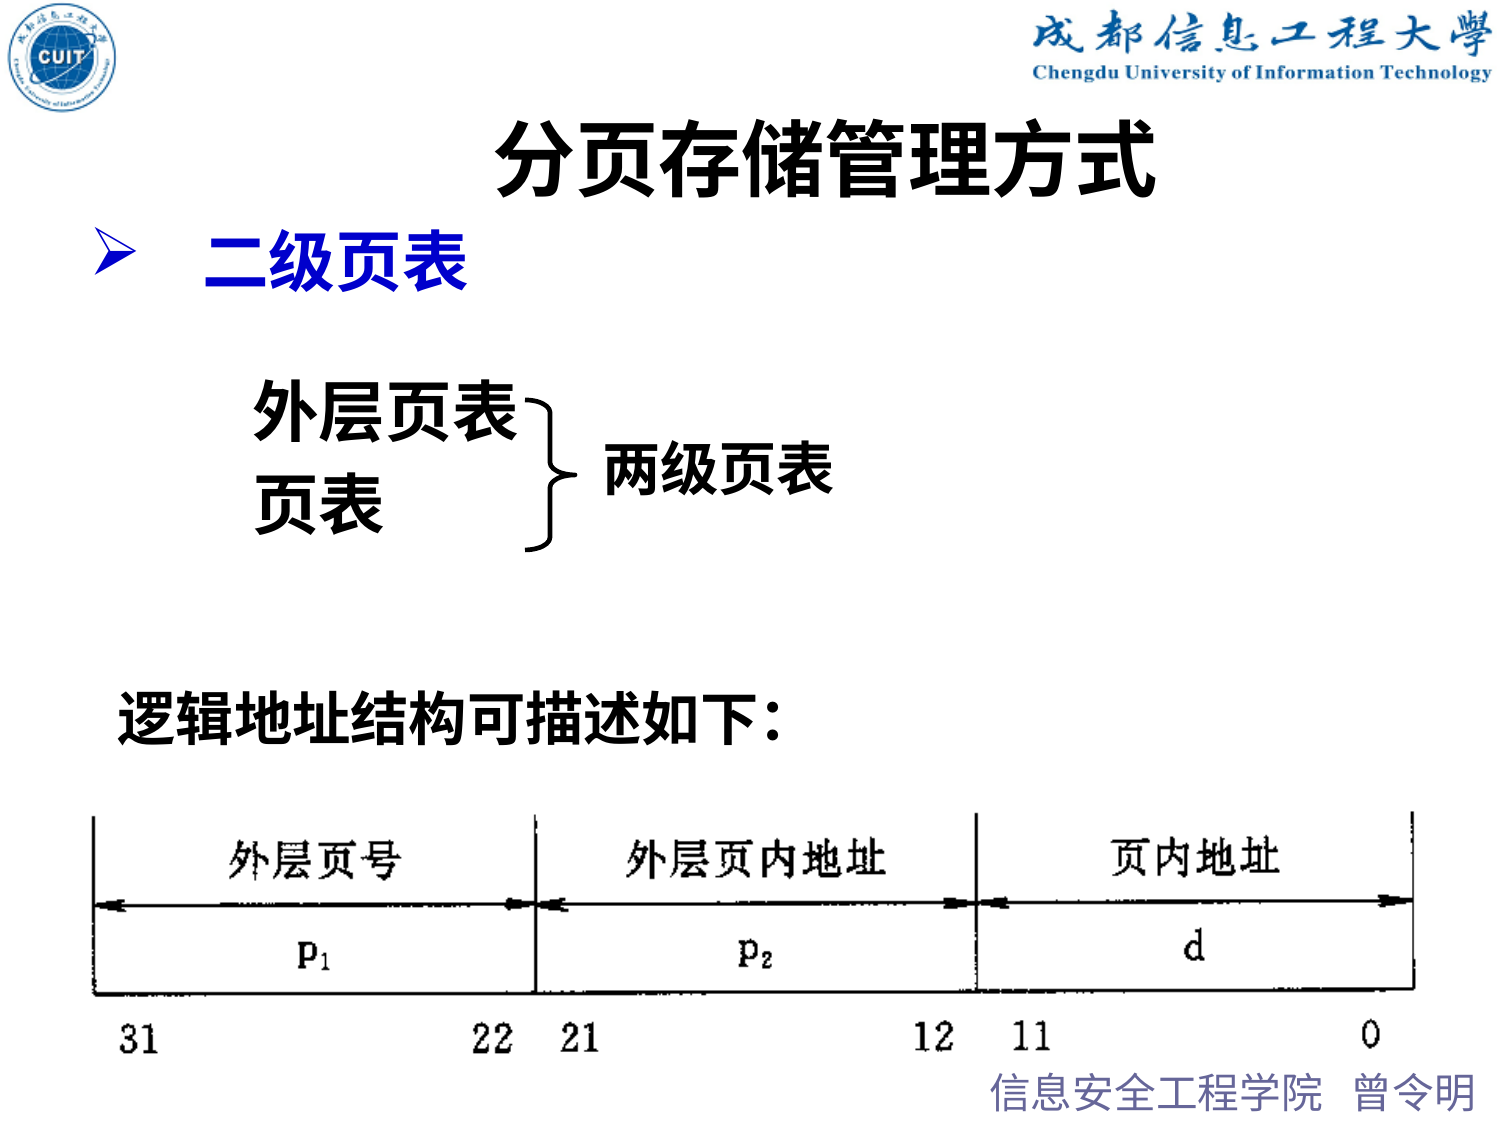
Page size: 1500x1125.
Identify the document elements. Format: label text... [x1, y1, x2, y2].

text_box 二级页表 [75, 212, 1475, 463]
text_box 两级页表 [587, 425, 863, 510]
text_box 分页存储管理方式 [212, 99, 1438, 212]
text_box 外层页表 页表 [237, 362, 588, 551]
picture [1021, 0, 1500, 91]
picture [74, 796, 1437, 1063]
picture [0, 0, 130, 116]
text_box 逻辑地址结构可描述如下： [102, 675, 845, 760]
text_box [525, 399, 576, 550]
